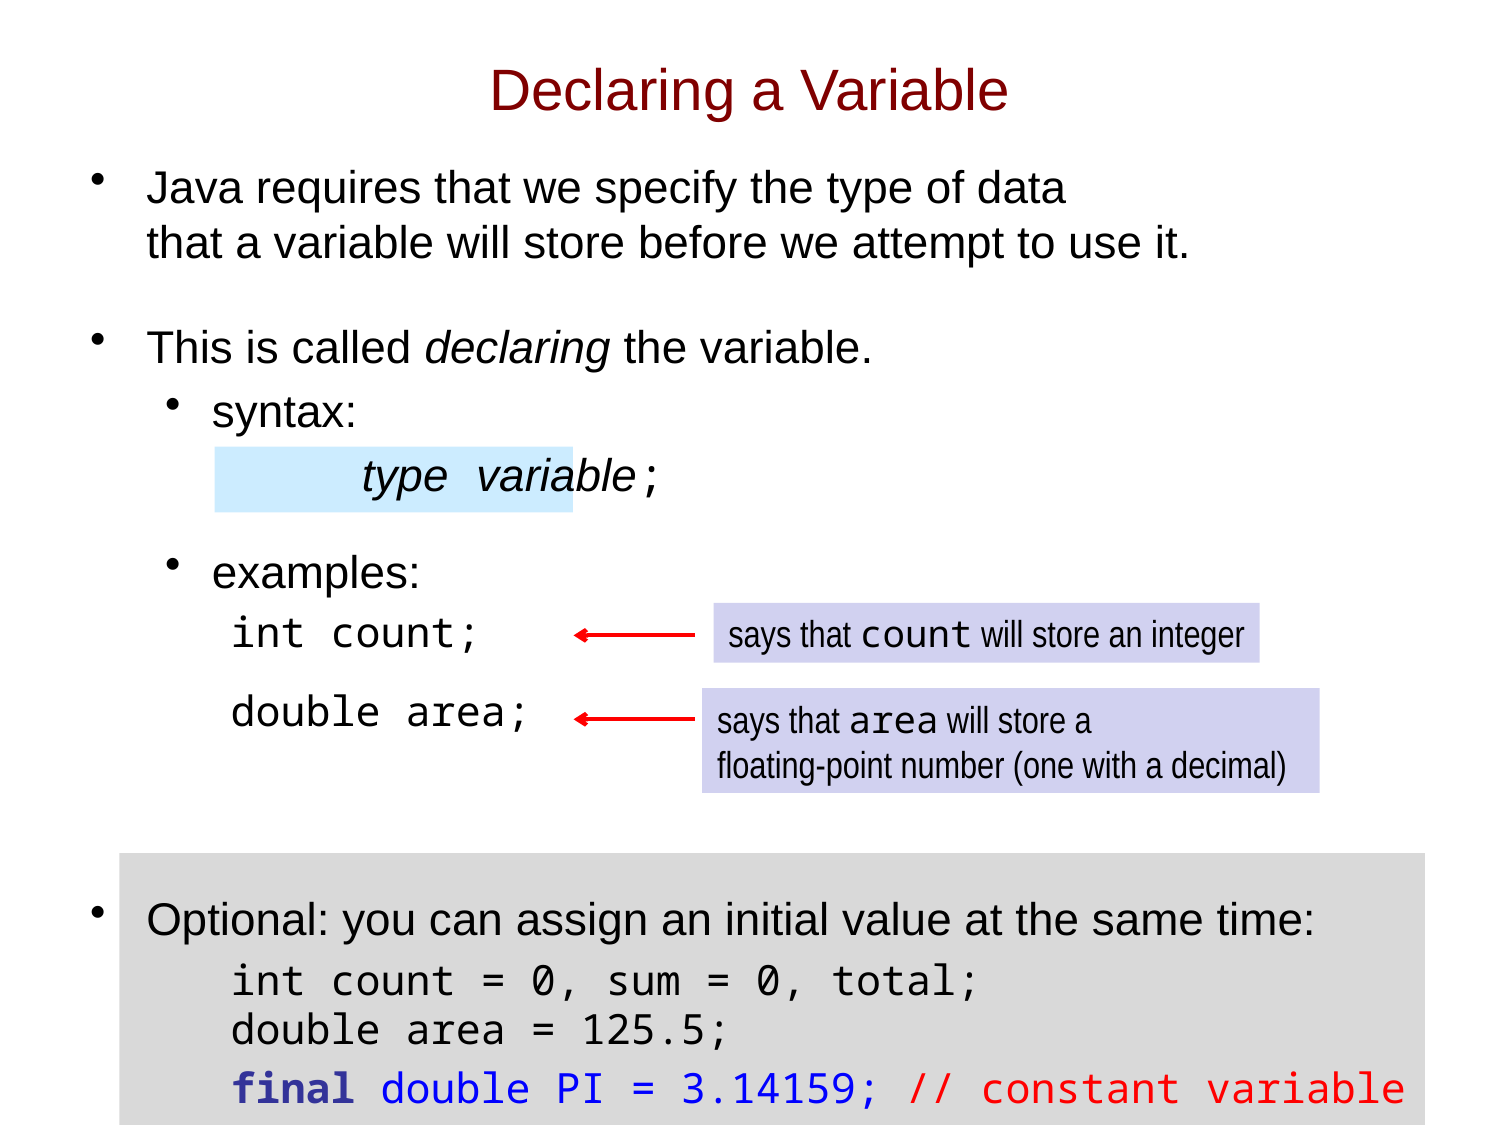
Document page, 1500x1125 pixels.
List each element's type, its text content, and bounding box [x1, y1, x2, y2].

list Java requires that we specify the type of data that a variable will store before we attempt to use it. This is called declaring the variable. syntax: type variable; examples: int count; double area; Optional: you can assign an initial value at the same time: int count = 0, sum = 0, total; double area = 125.5; final double PI = 3.14159; // constant variable [75, 149, 1444, 1063]
text_box says that area will store a floating-point number (one with a decimal) [702, 688, 1320, 793]
text_box [119, 1063, 1425, 1125]
title Declaring a Variable [75, 12, 1425, 149]
text_box says that count will store an integer [713, 602, 1260, 663]
